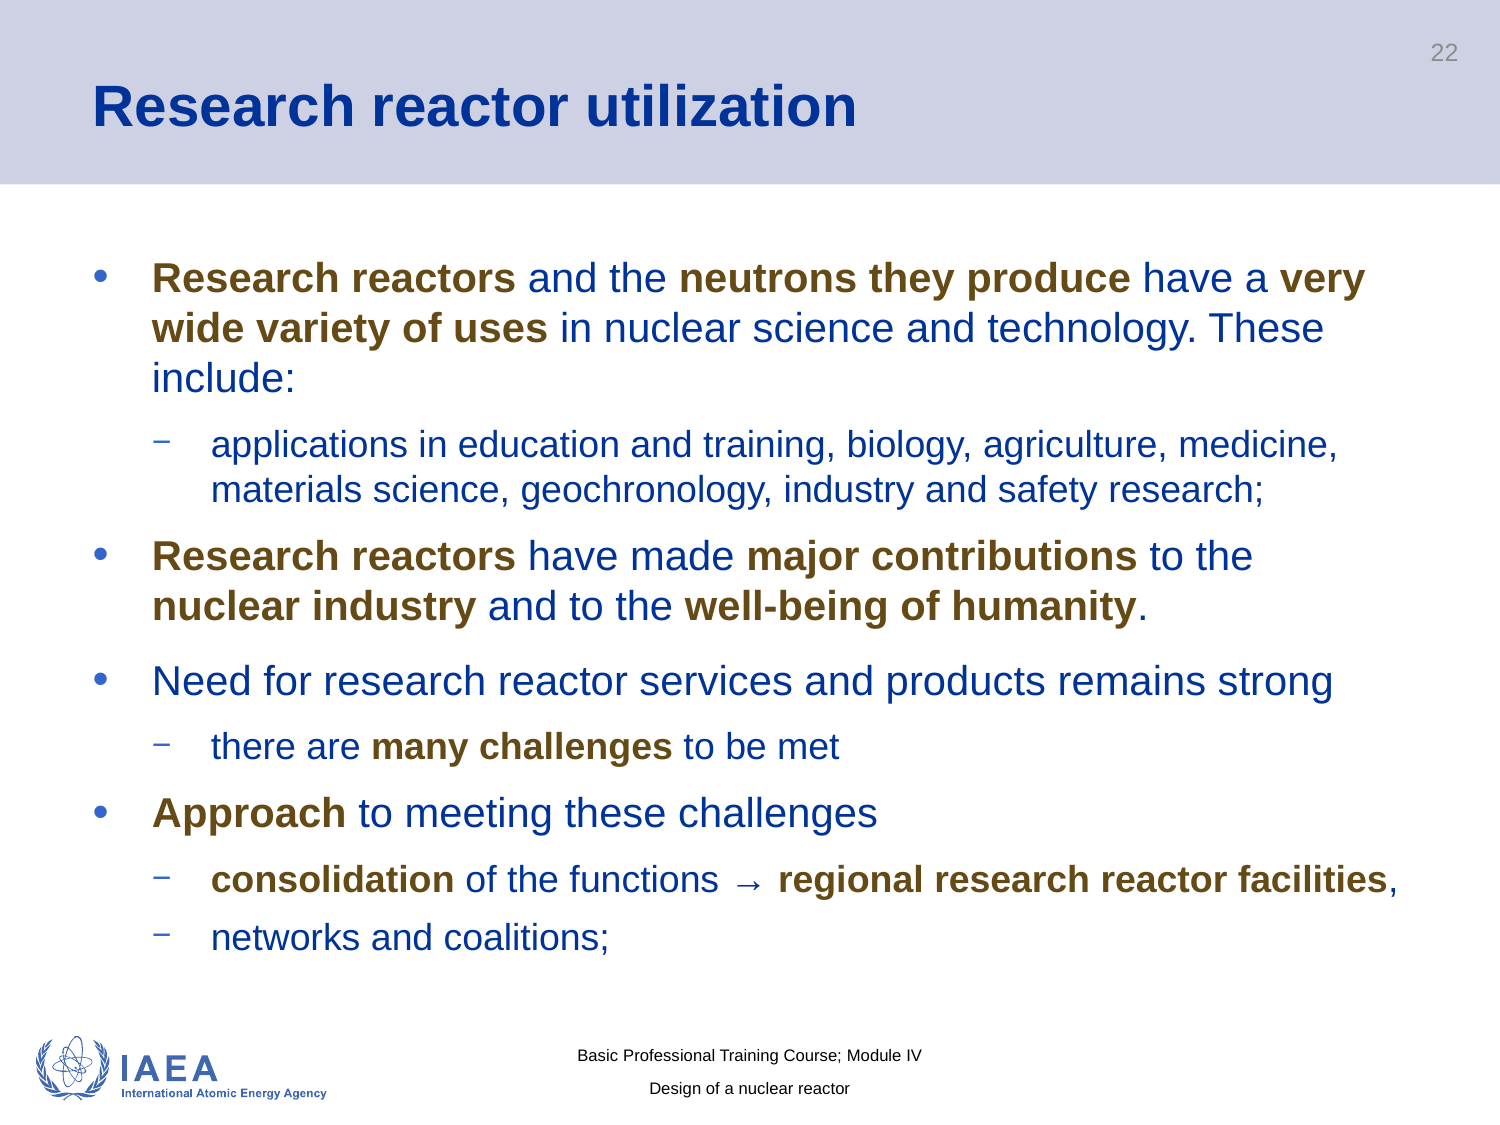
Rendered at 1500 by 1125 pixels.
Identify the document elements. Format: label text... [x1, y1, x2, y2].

list Research reactors and the neutrons they produce have a very wide variety of uses in nuclear science and technology. These include: applications in education and training, biology, agriculture, medicine, materials science, geochronology, industry and safety research; Research reactors have made major contributions to the nuclear industry and to the well-being of humanity. Need for research reactor services and products remains strong there are many challenges to be met Approach to meeting these challenges consolidation of the functions → regional research reactor facilities, networks and coalitions; [77, 243, 1424, 1012]
title Research reactor utilization [77, 31, 1424, 185]
slide_number 22 [1368, 31, 1465, 92]
